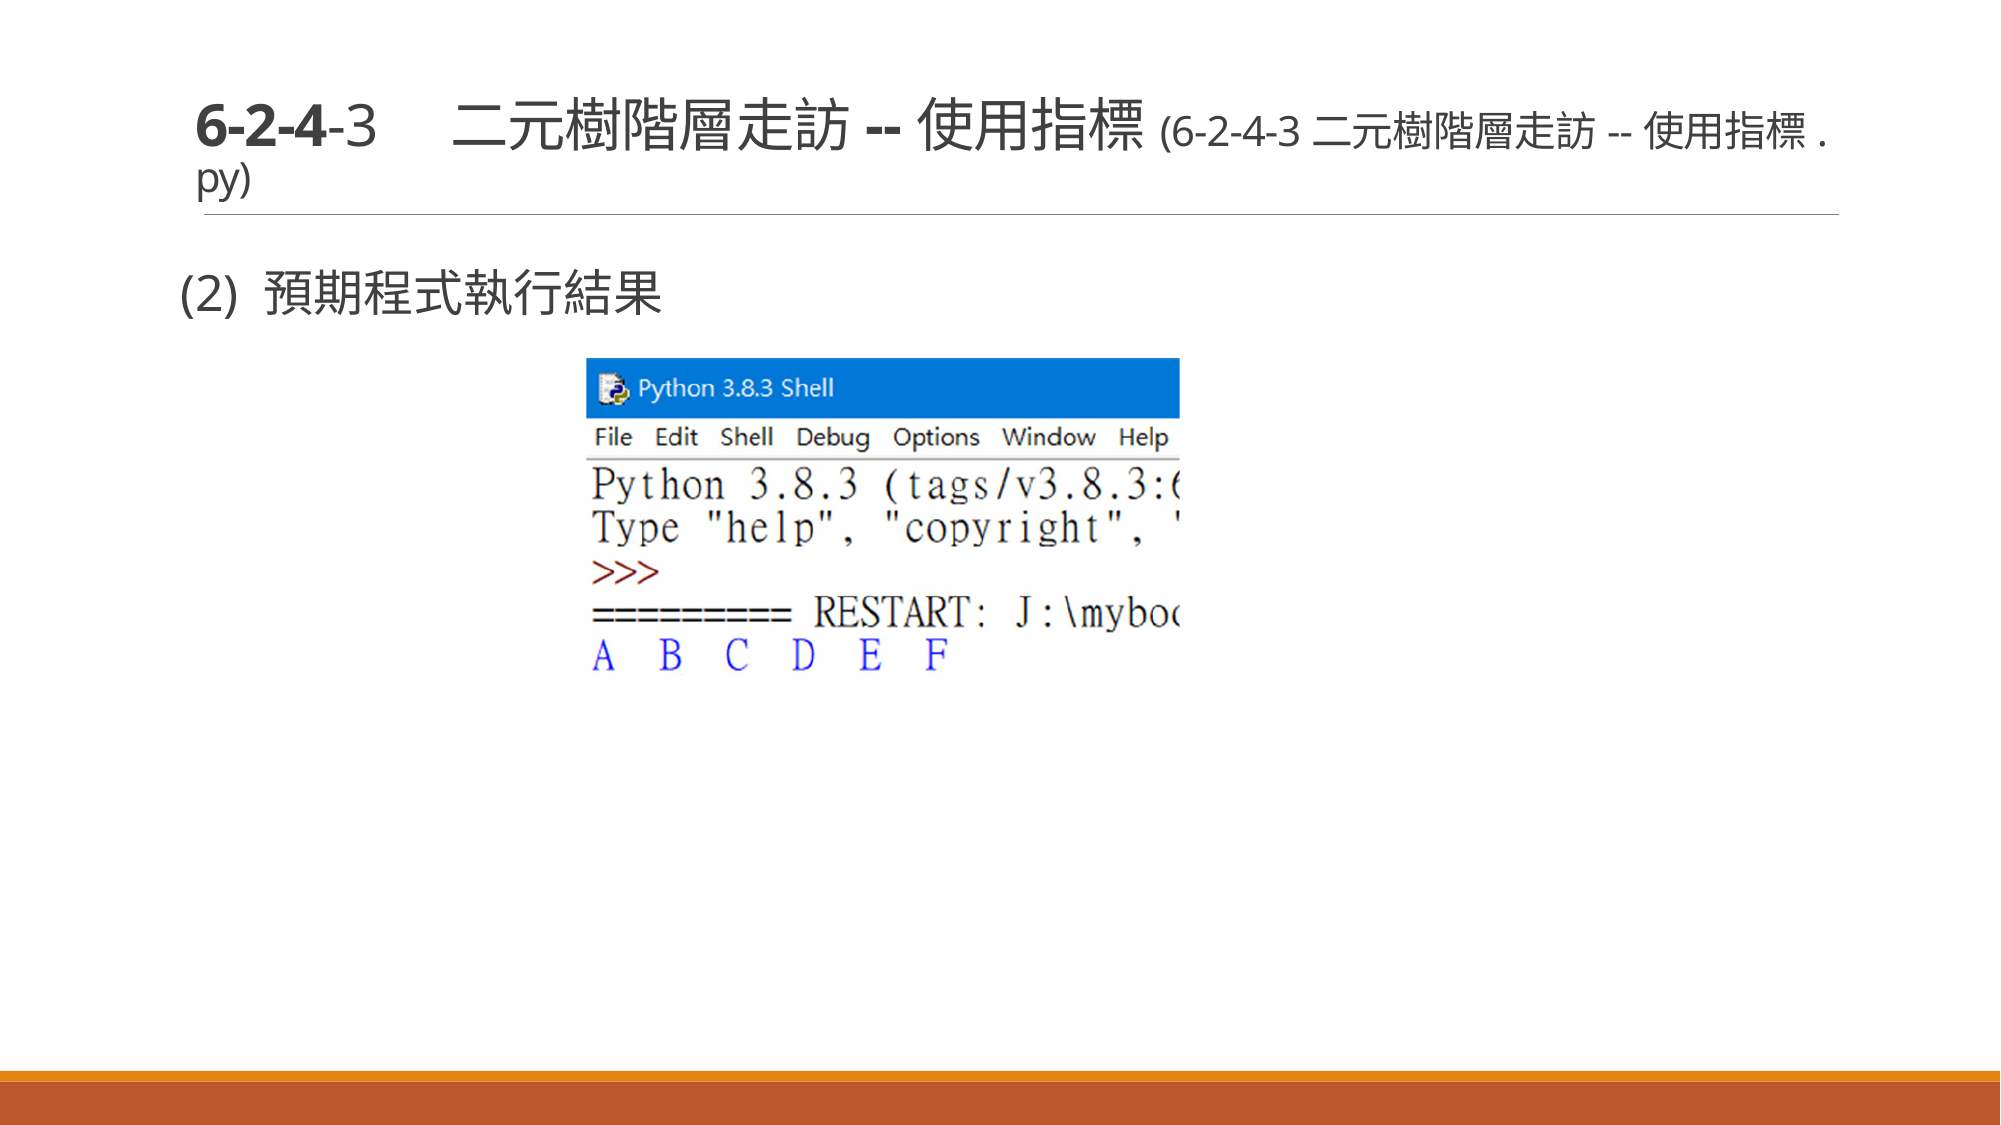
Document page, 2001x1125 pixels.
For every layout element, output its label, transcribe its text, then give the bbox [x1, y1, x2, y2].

picture [585, 357, 1181, 676]
list (2) 預期程式執行結果 [180, 224, 1830, 1087]
title 6-2-4-3 二元樹階層走訪--使用指標(6-2-4-3二元樹階層走訪--使用指標.py) [180, 47, 1830, 209]
